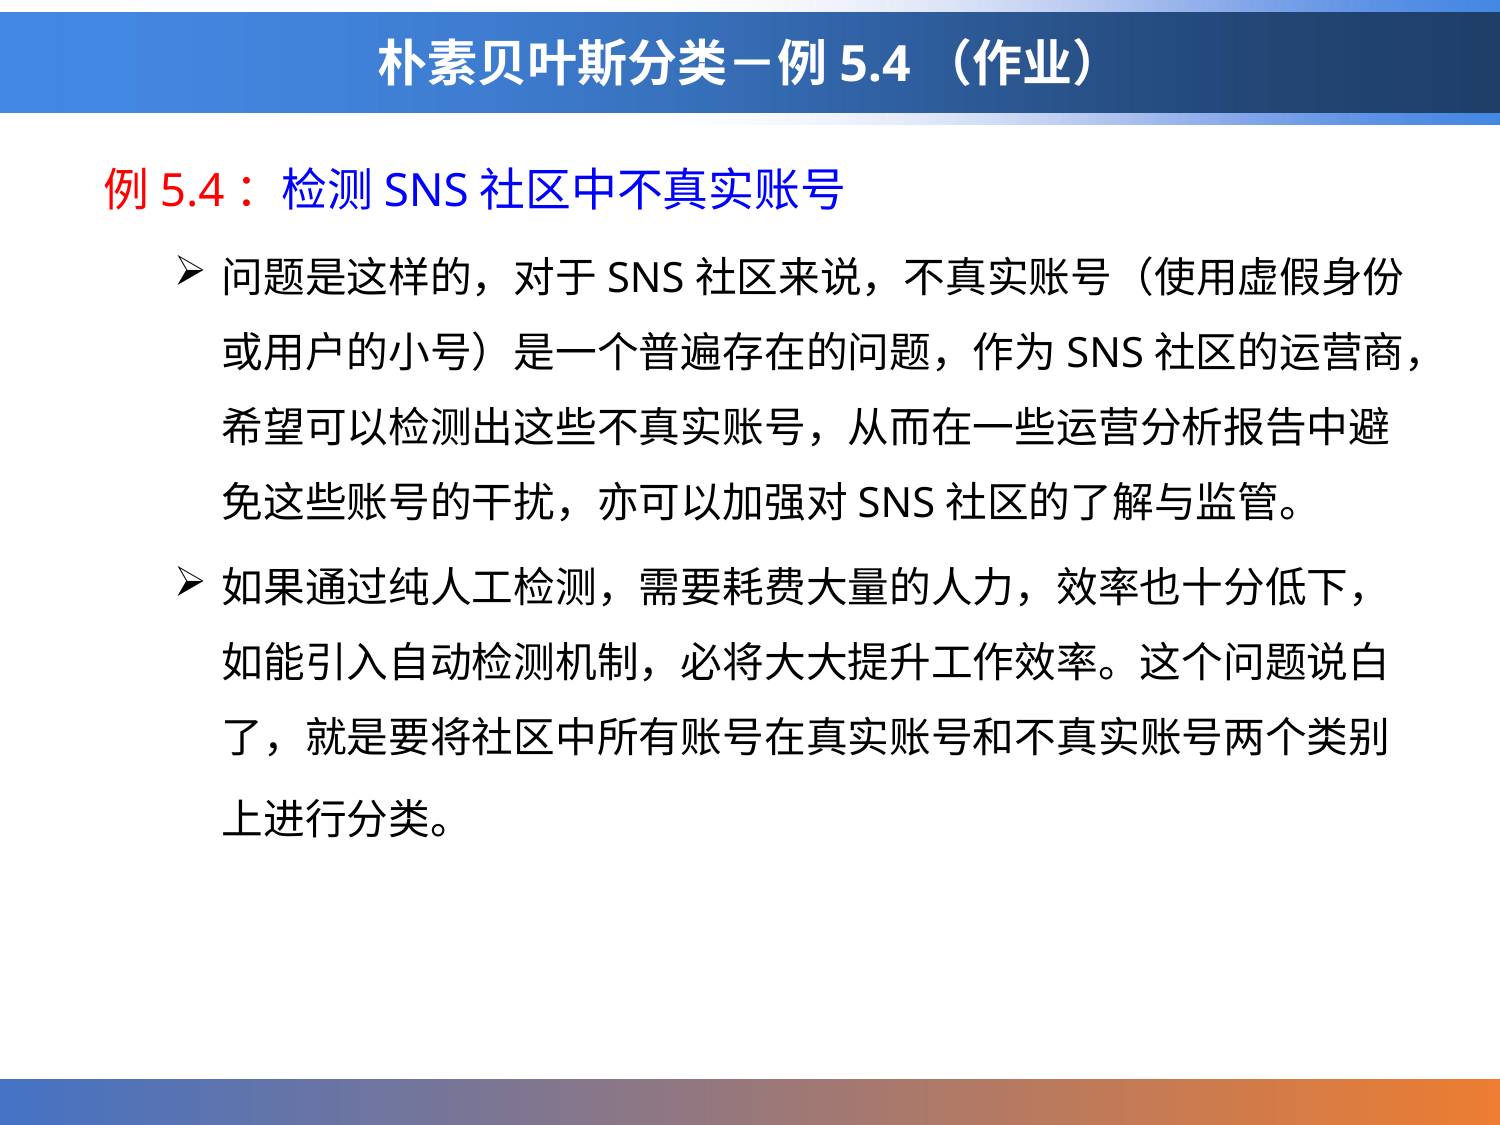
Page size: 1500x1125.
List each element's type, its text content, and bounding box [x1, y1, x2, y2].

list 例5.4：检测SNS社区中不真实账号 问题是这样的，对于SNS社区来说，不真实账号（使用虚假身份或用户的小号）是一个普遍存在的问题，作为SNS社区的运营商，希望可以检测出这些不真实账号，从而在一些运营分析报告中避免这些账号的干扰，亦可以加强对SNS社区的了解与监管。 如果通过纯人工检测，需要耗费大量的人力，效率也十分低下，如能引入自动检测机制，必将大大提升工作效率。这个问题说白了，就是要将社区中所有账号在真实账号和不真实账号两个类别上进行分类。 [88, 125, 1424, 1033]
title 朴素贝叶斯分类－例5.4（作业） [29, 22, 1471, 102]
picture [0, 0, 1500, 125]
